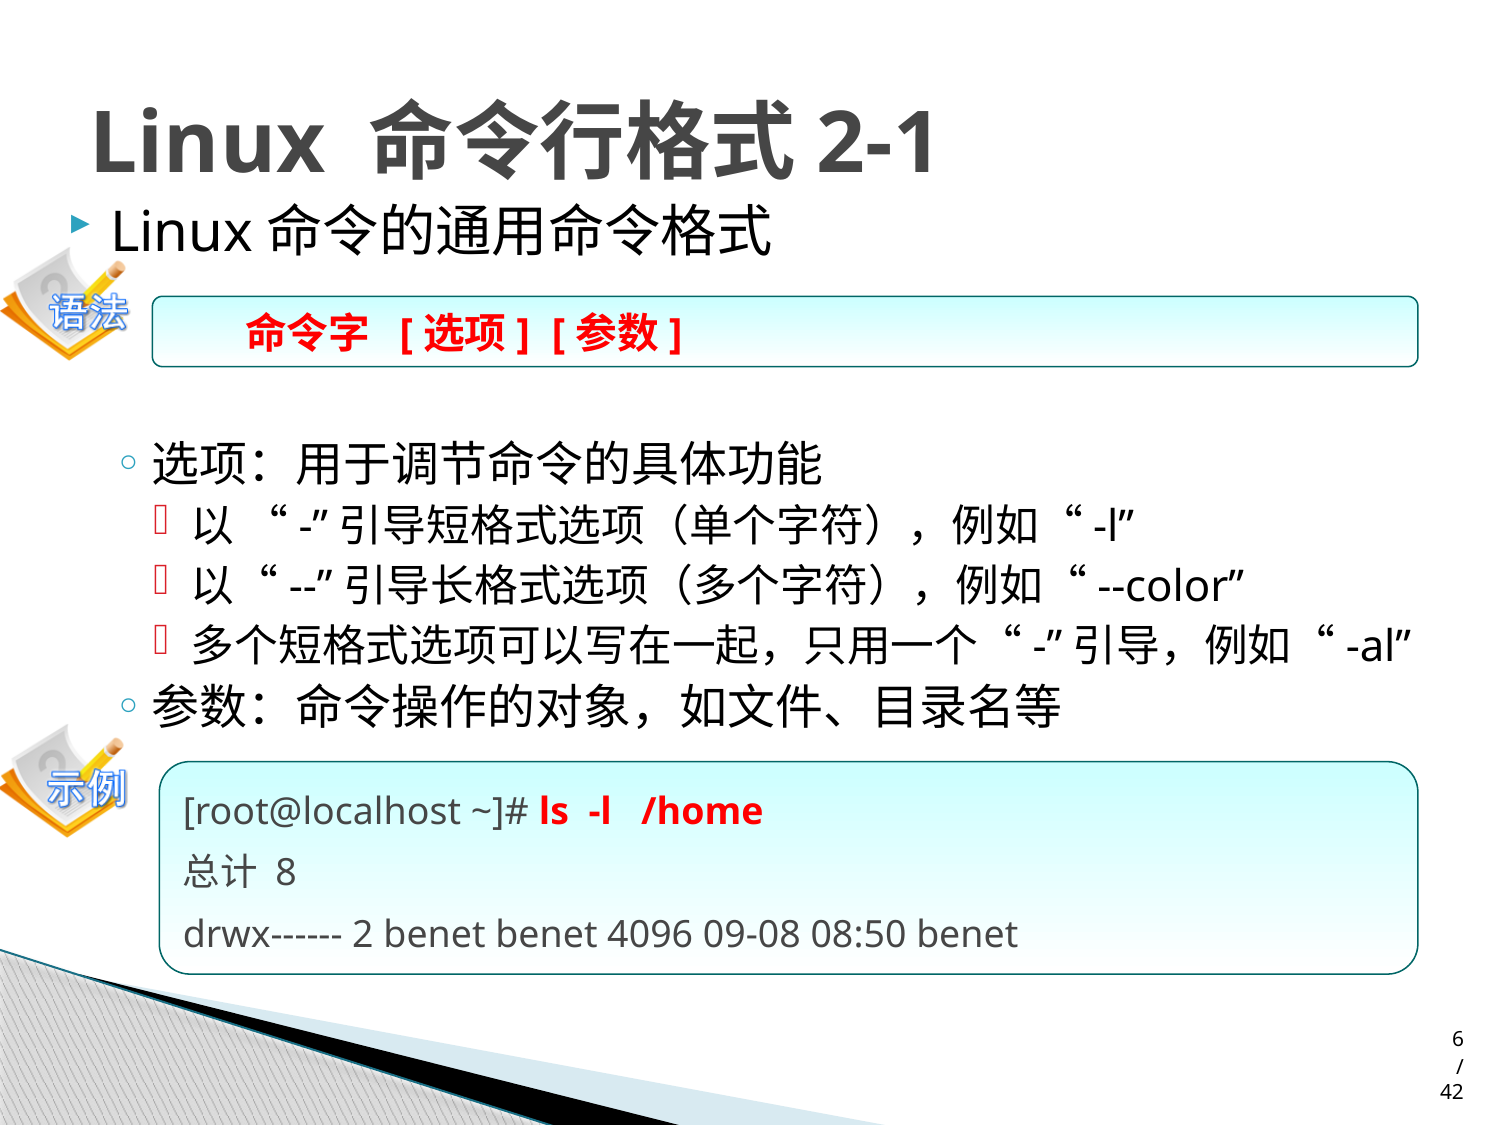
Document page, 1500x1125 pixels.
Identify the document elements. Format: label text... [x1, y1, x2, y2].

picture [0, 225, 178, 387]
slide_number /42 [1418, 1051, 1479, 1112]
list Linux命令的通用命令格式 选项：用于调节命令的具体功能 以 “-”引导短格式选项（单个字符），例如“-l” 以“--”引导长格式选项（多个字符），例如“--color” 多个短格式选项可以写在一起，只用一个“-”引导，例如“-al” 参数：命令操作的对象，如文件、目录名等 [35, 187, 1430, 1032]
picture [0, 702, 176, 865]
title Linux 命令行格式2-1 [75, 45, 1425, 233]
text_box [root@localhost ~]# ls -l /home 总计 8 drwx------ 2 benet benet 4096 09-08 08:50 benet [159, 761, 1418, 975]
text_box 命令字 [选项] [参数] [183, 296, 1418, 367]
